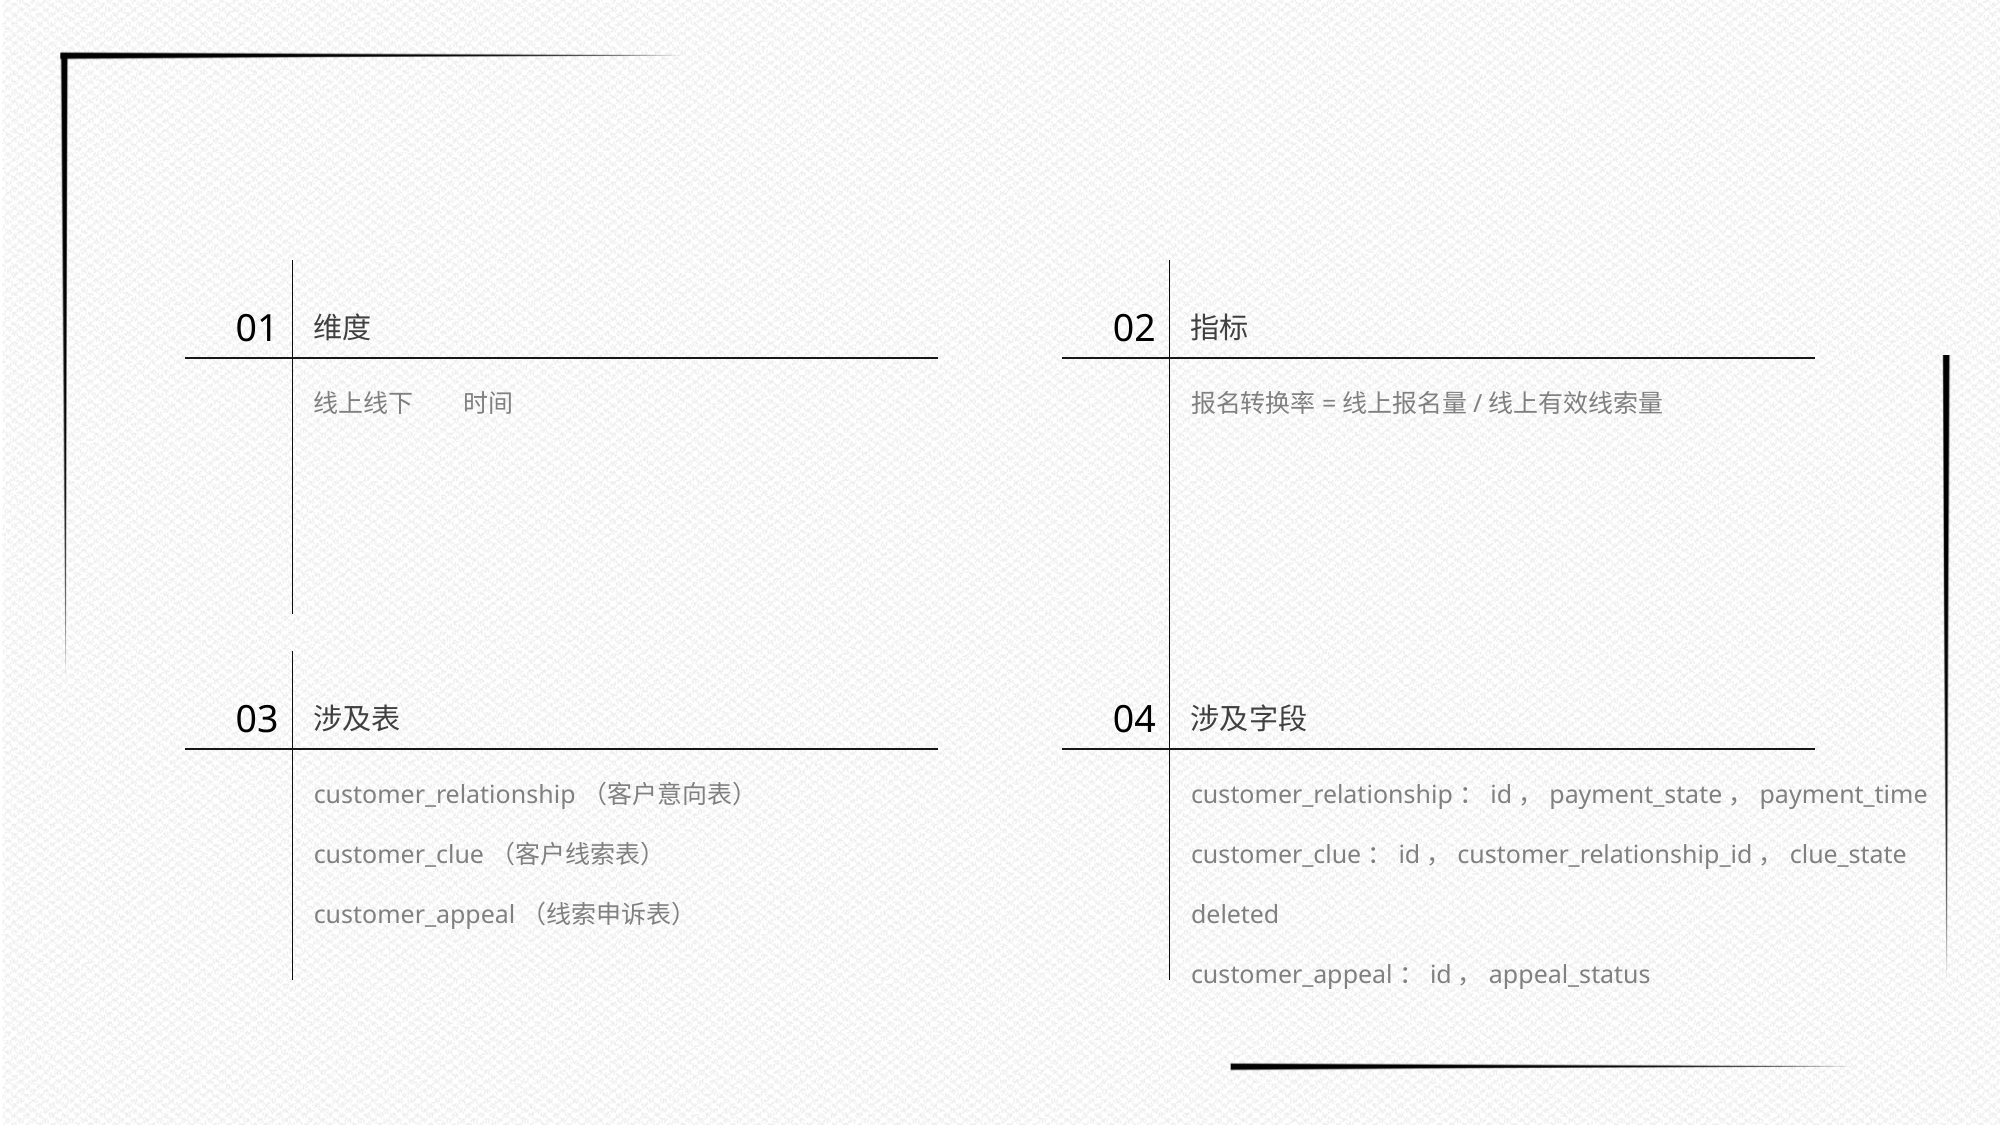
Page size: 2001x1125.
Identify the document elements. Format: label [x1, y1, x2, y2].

text_box [0, 0, 2000, 1125]
text_box [185, 259, 1815, 651]
text_box [185, 651, 2000, 999]
